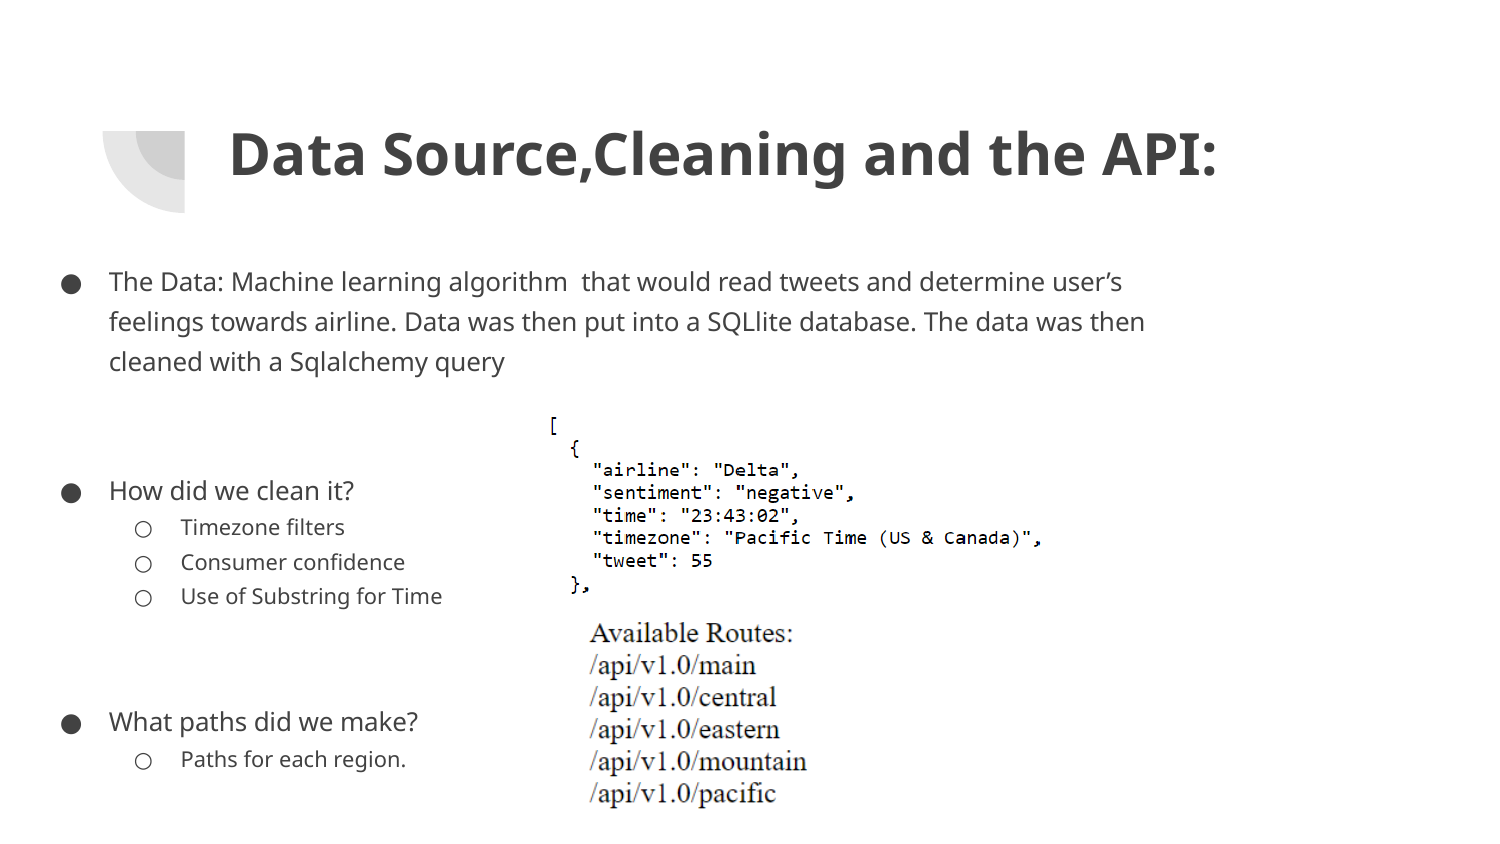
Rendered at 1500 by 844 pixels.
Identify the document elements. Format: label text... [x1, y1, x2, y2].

title Data Source,Cleaning and the API: [213, 98, 1368, 263]
picture [550, 412, 1077, 596]
list The Data: Machine learning algorithm that would read tweets and determine user’s feelings towards airline. Data was then put into a SQLlite database. The data was then cleaned with a Sqlalchemy query How did we clean it? Timezone filters Consumer confidence Use of Substring for Time What paths did we make? Paths for each region. [21, 243, 1175, 792]
picture [585, 621, 838, 844]
